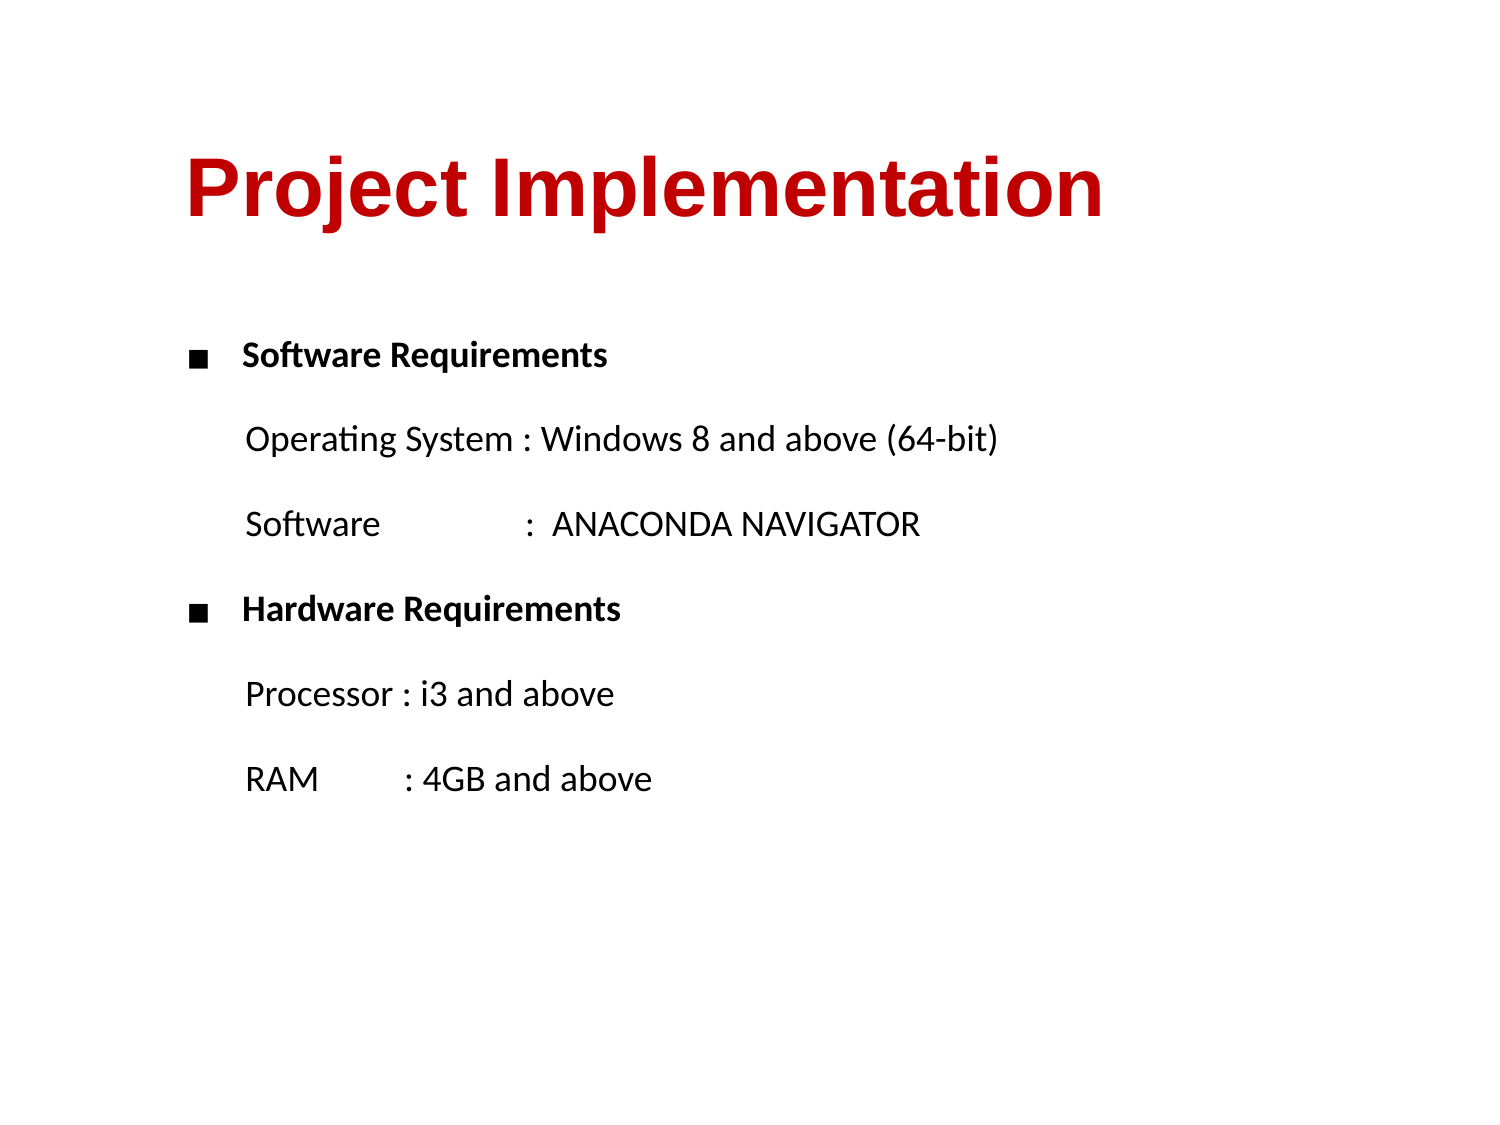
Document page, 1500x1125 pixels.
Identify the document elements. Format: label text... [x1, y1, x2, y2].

text_box Project Implementation [171, 125, 1306, 241]
text_box Software Requirements Operating System : Windows 8 and above (64-bit) Software : ANACONDA NAVIGATOR Hardware Requirements Processor : i3 and above RAM : 4GB and above [171, 290, 1388, 851]
